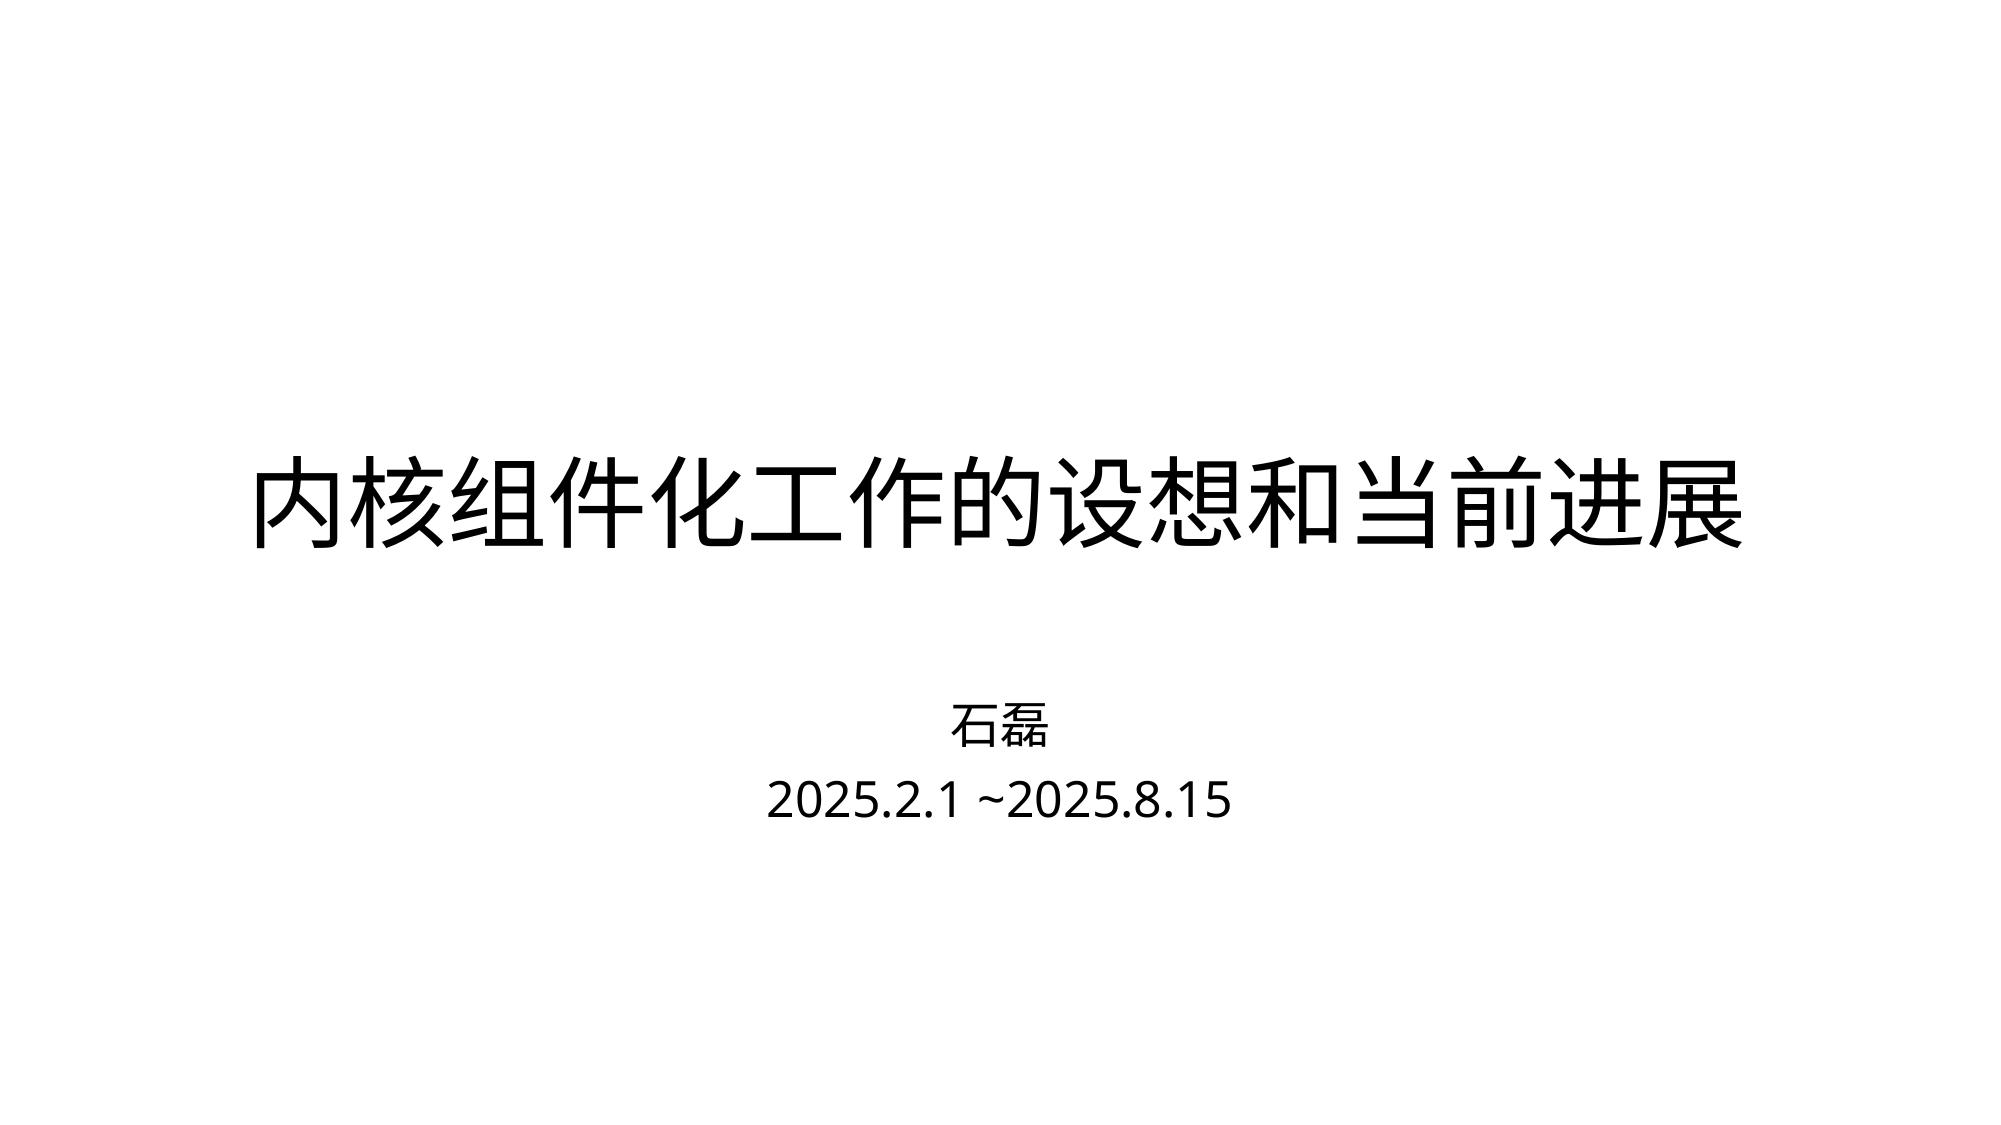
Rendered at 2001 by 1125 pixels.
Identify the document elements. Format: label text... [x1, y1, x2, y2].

subtitle 石磊 2025.2.1 ~2025.8.15 [249, 692, 1750, 965]
title 内核组件化工作的设想和当前进展 [55, 137, 1940, 570]
